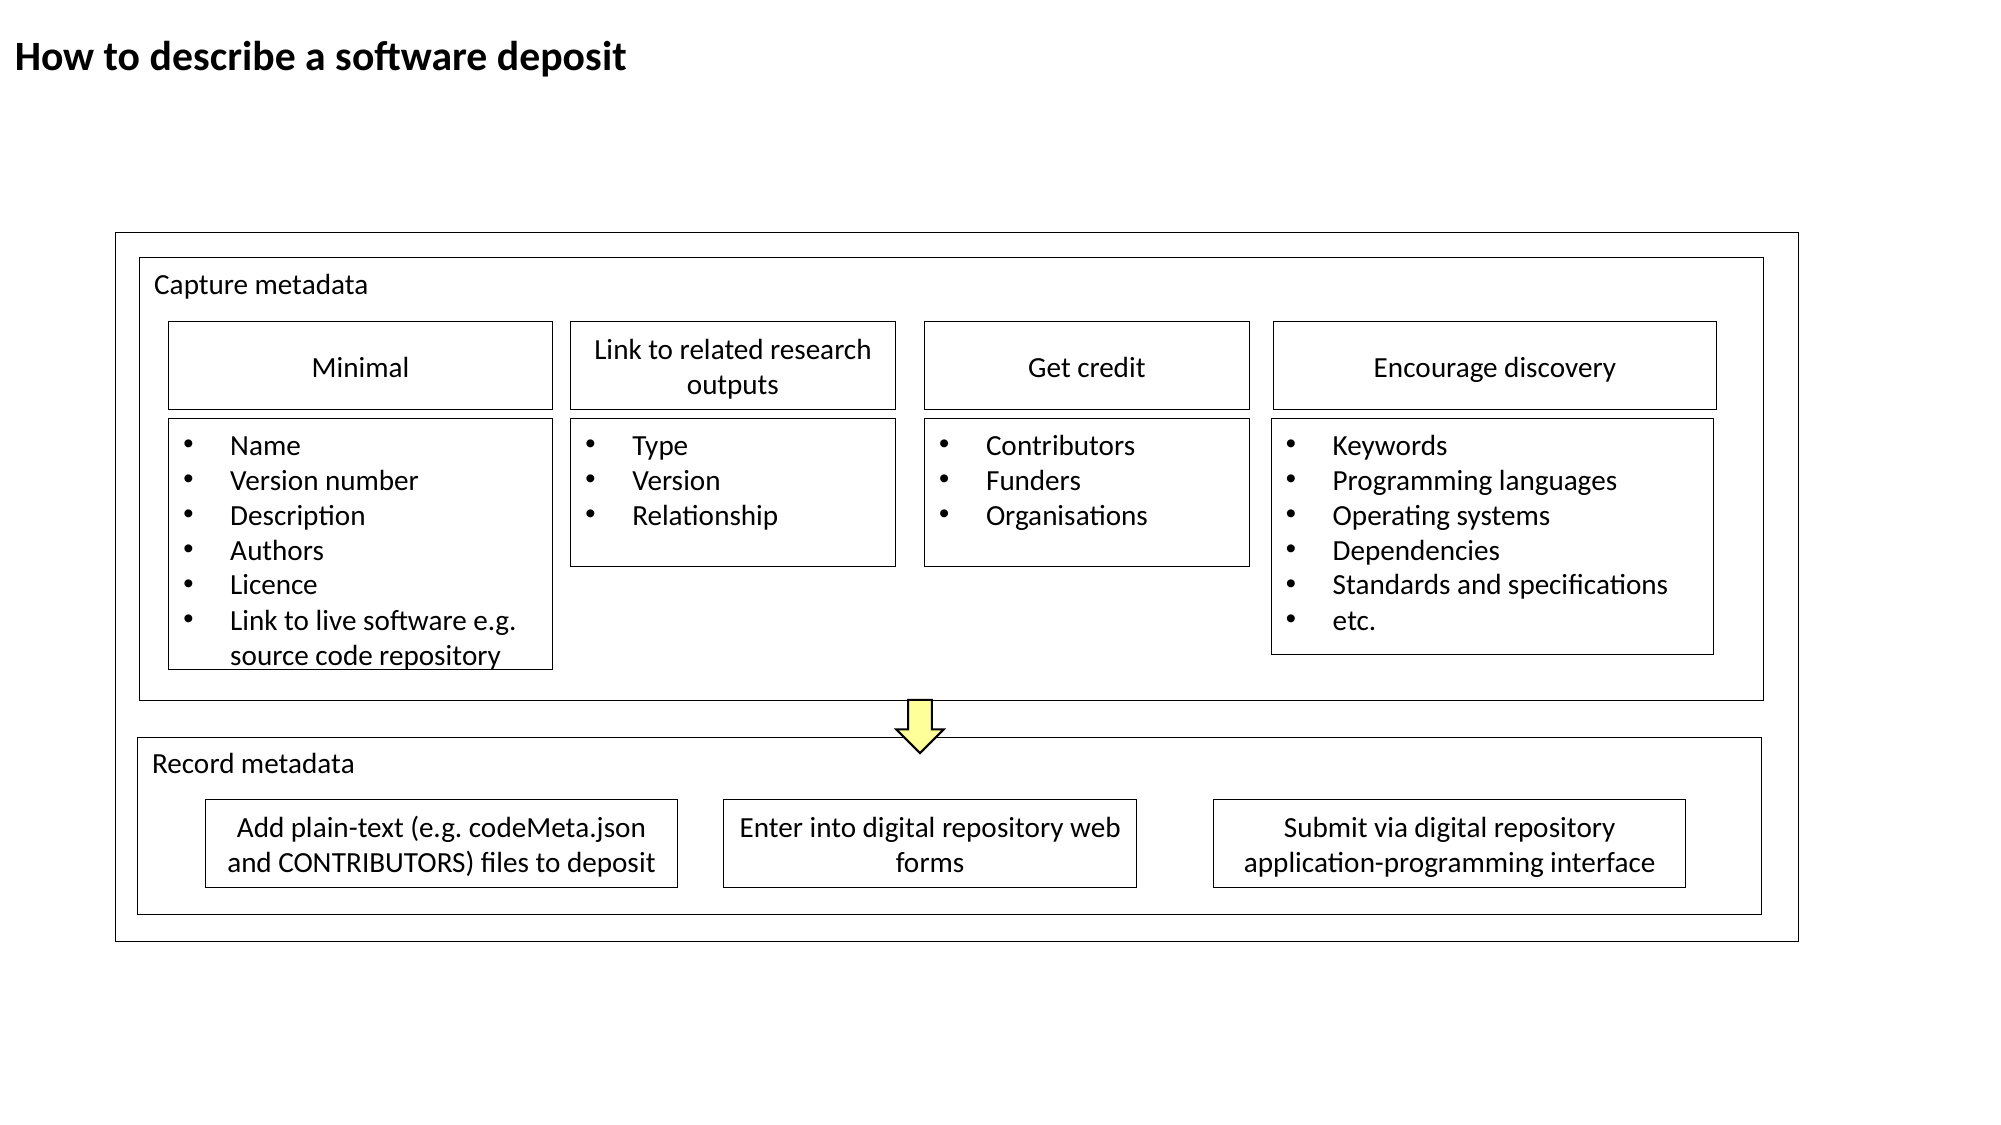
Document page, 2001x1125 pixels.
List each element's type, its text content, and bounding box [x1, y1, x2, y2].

text_box Get credit [924, 321, 1250, 410]
text_box How to describe a software deposit [0, 21, 660, 88]
text_box [115, 232, 1799, 942]
text_box Capture metadata [139, 257, 1764, 701]
text_box Name Version number Description Authors Licence Link to live software e.g. source code repository [168, 418, 553, 670]
text_box Record metadata [137, 737, 1762, 915]
text_box Add plain-text (e.g. codeMeta.json and CONTRIBUTORS) files to deposit [205, 799, 678, 888]
text_box Submit via digital repository application-programming interface [1213, 799, 1686, 888]
text_box Keywords Programming languages Operating systems Dependencies Standards and specifications etc. [1271, 418, 1714, 655]
text_box Type Version Relationship [570, 418, 896, 567]
text_box Minimal [168, 321, 553, 410]
text_box Contributors Funders Organisations [924, 418, 1250, 567]
text_box Link to related research outputs [570, 321, 896, 410]
text_box [893, 698, 947, 755]
text_box Enter into digital repository web forms [723, 799, 1137, 888]
text_box Encourage discovery [1273, 321, 1717, 410]
